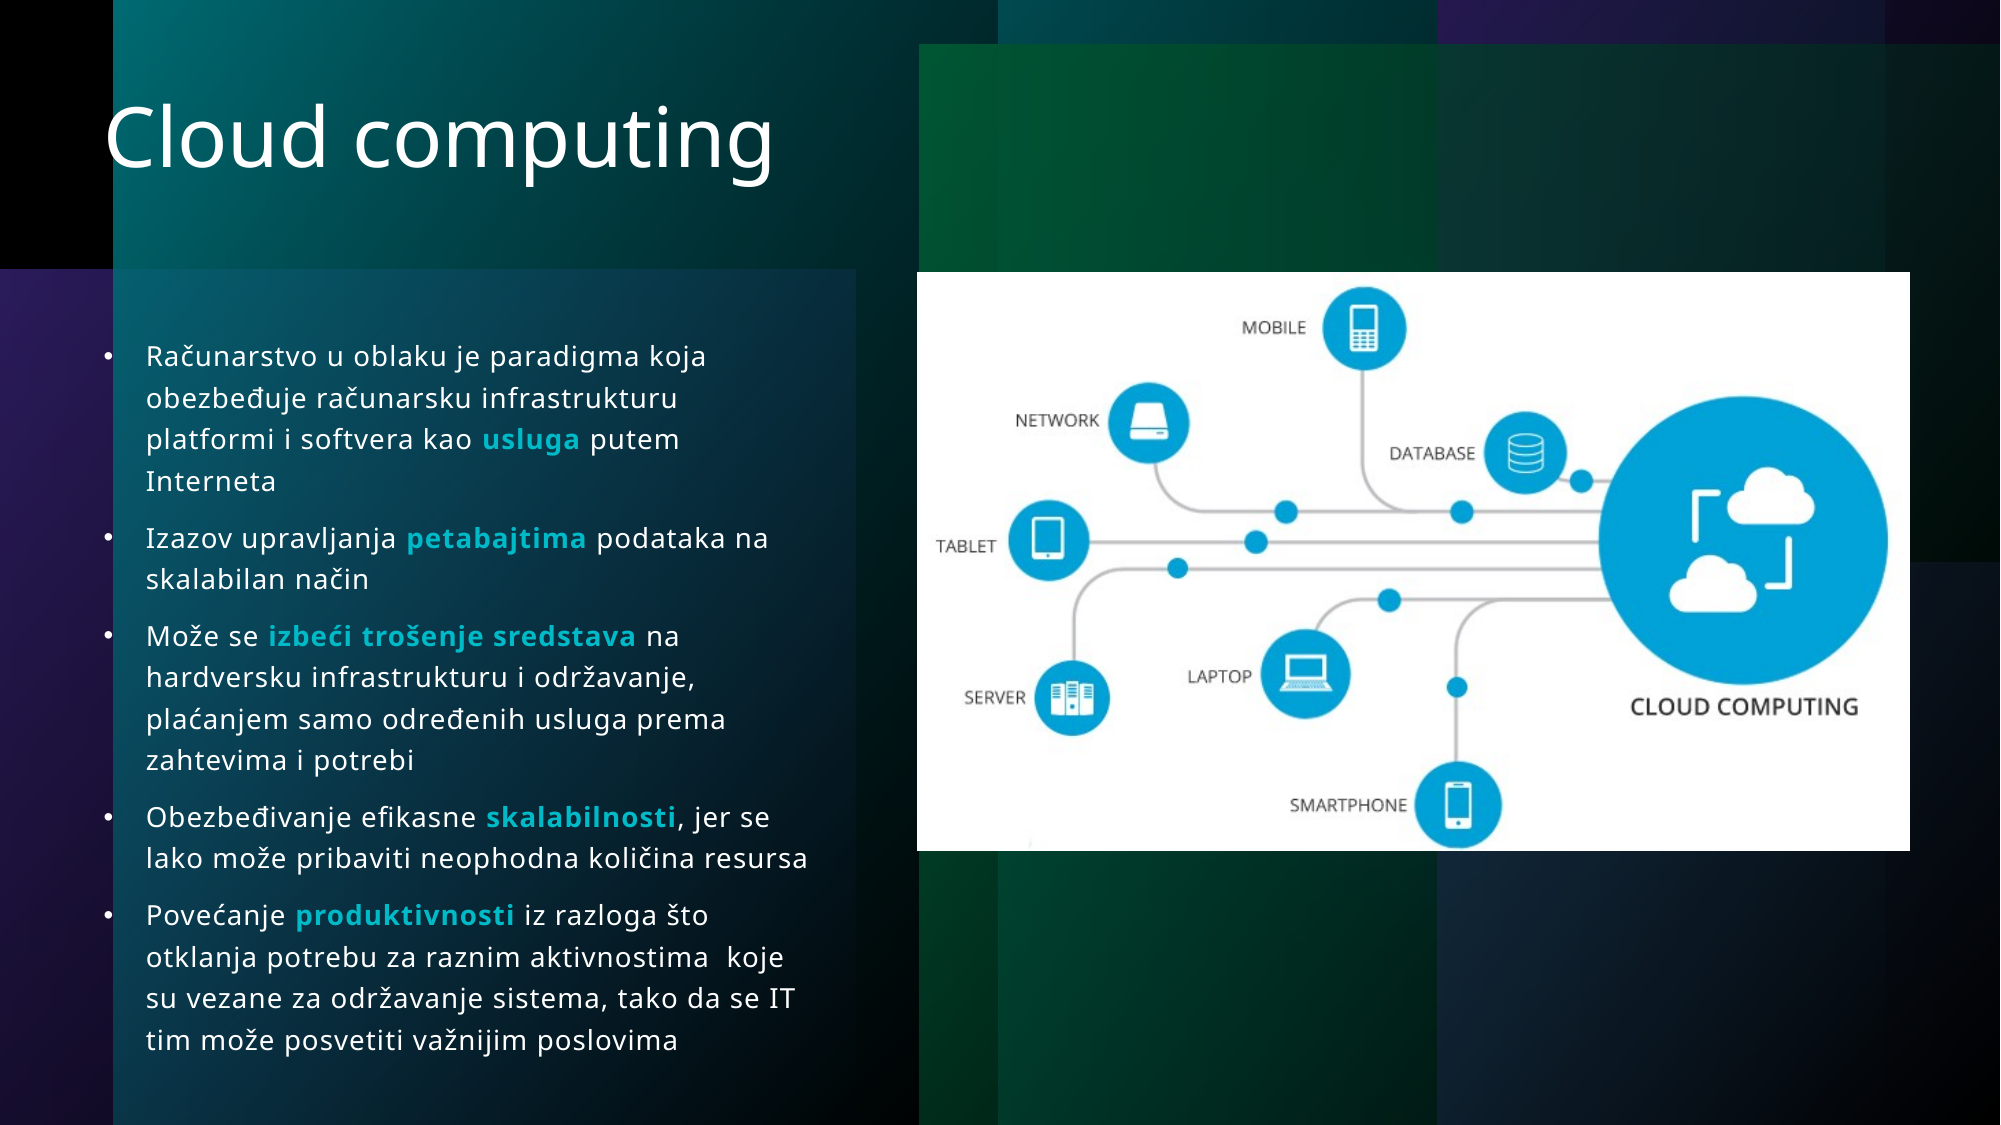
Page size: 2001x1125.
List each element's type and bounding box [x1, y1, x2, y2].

picture [917, 272, 1910, 851]
text_box [0, 0, 2000, 1125]
